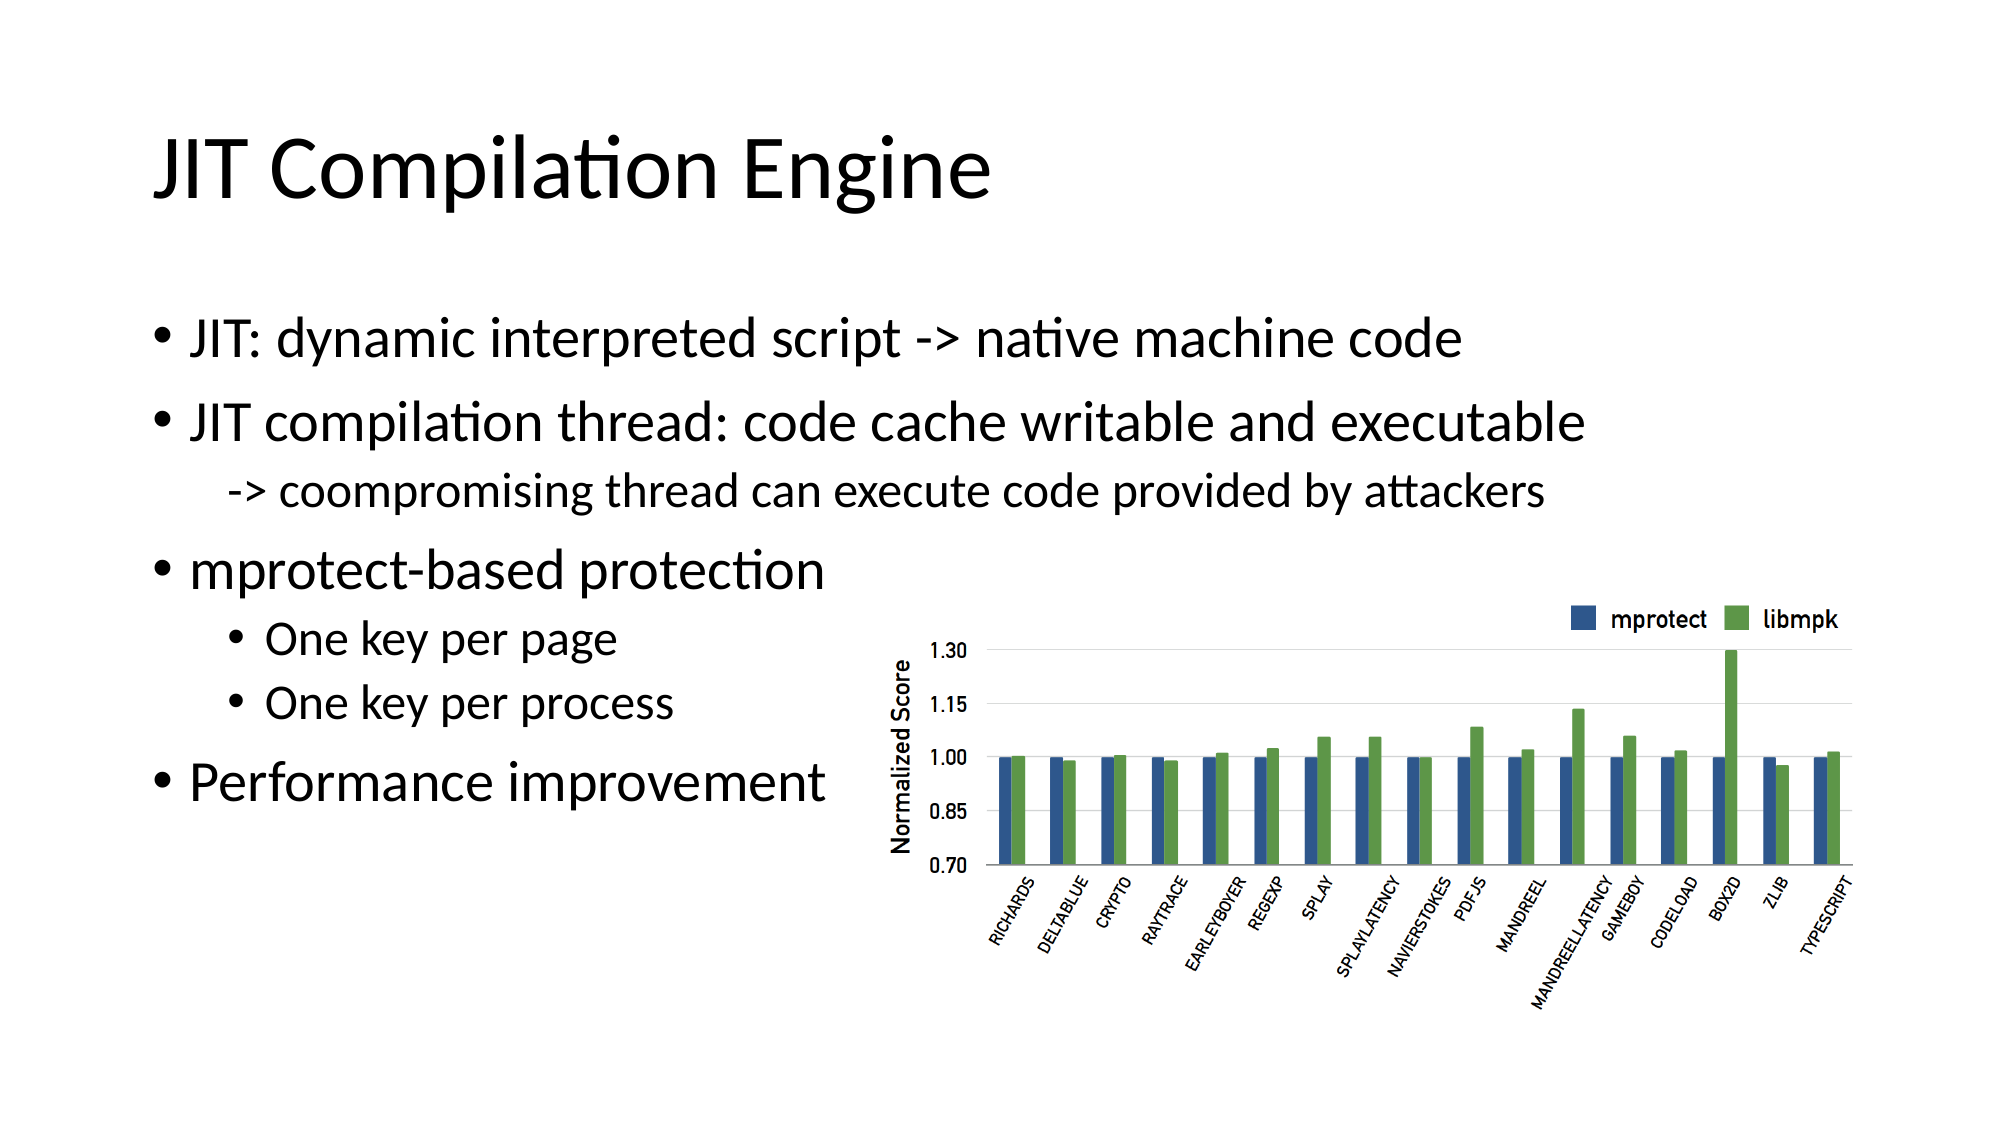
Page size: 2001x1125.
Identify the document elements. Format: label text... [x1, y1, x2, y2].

list JIT: dynamic interpreted script -> native machine code JIT compilation thread: code cache writable and executable -> coompromising thread can execute code provided by attackers mprotect-based protection One key per page One key per process Performance improvement [137, 299, 1863, 1014]
picture [862, 589, 1919, 1014]
title JIT Compilation Engine [137, 59, 1863, 278]
